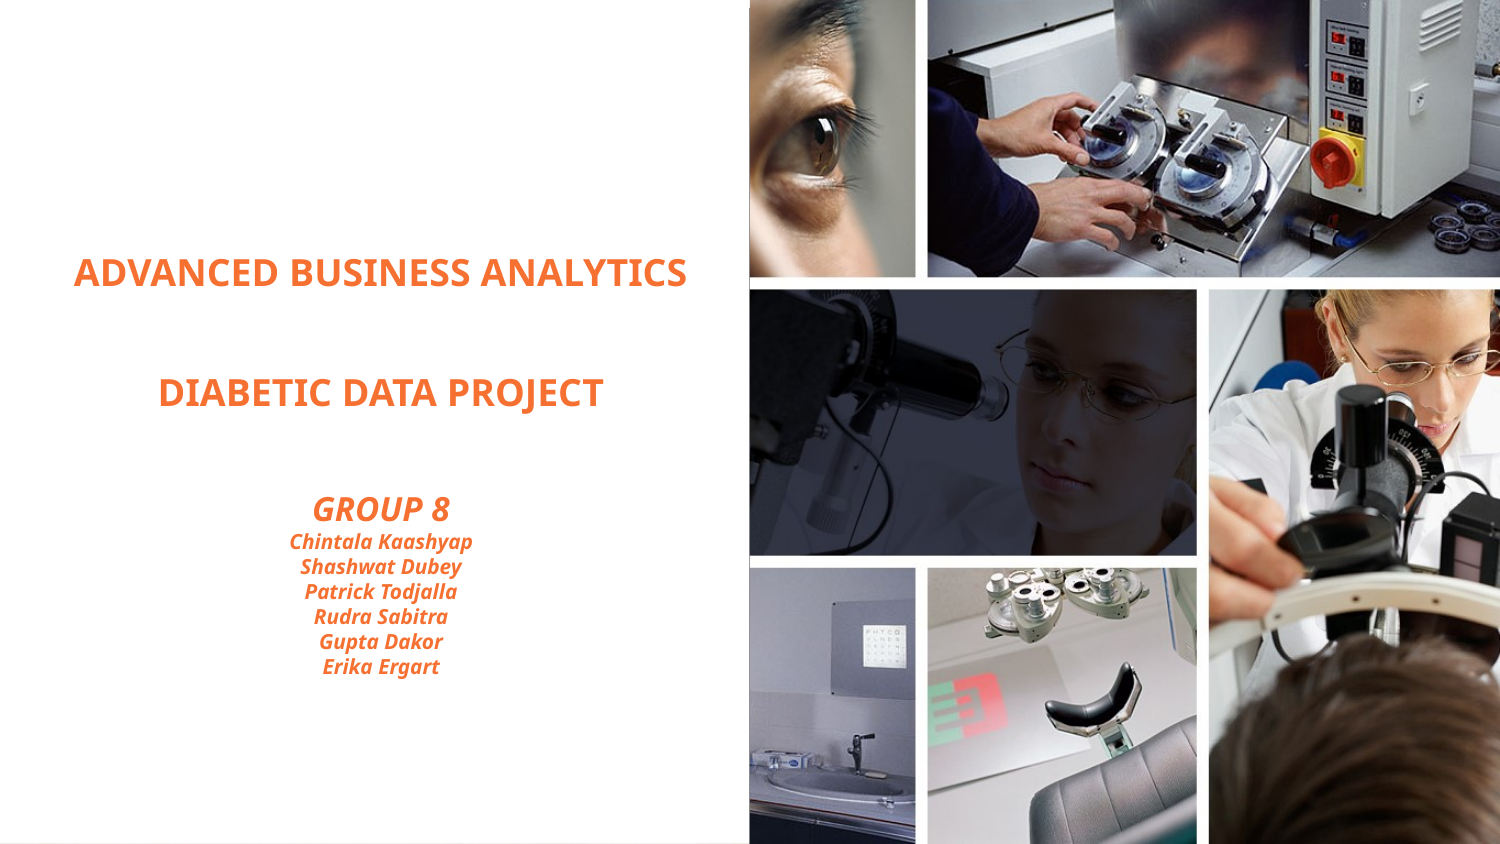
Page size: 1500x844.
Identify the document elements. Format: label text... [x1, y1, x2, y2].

picture [749, 0, 1500, 844]
title ADVANCED BUSINESS ANALYTICS DIABETIC DATA PROJECT GROUP 8 Chintala Kaashyap Shashwat Dubey Patrick Todjalla Rudra Sabitra Gupta Dakor Erika Ergart [45, 233, 717, 763]
